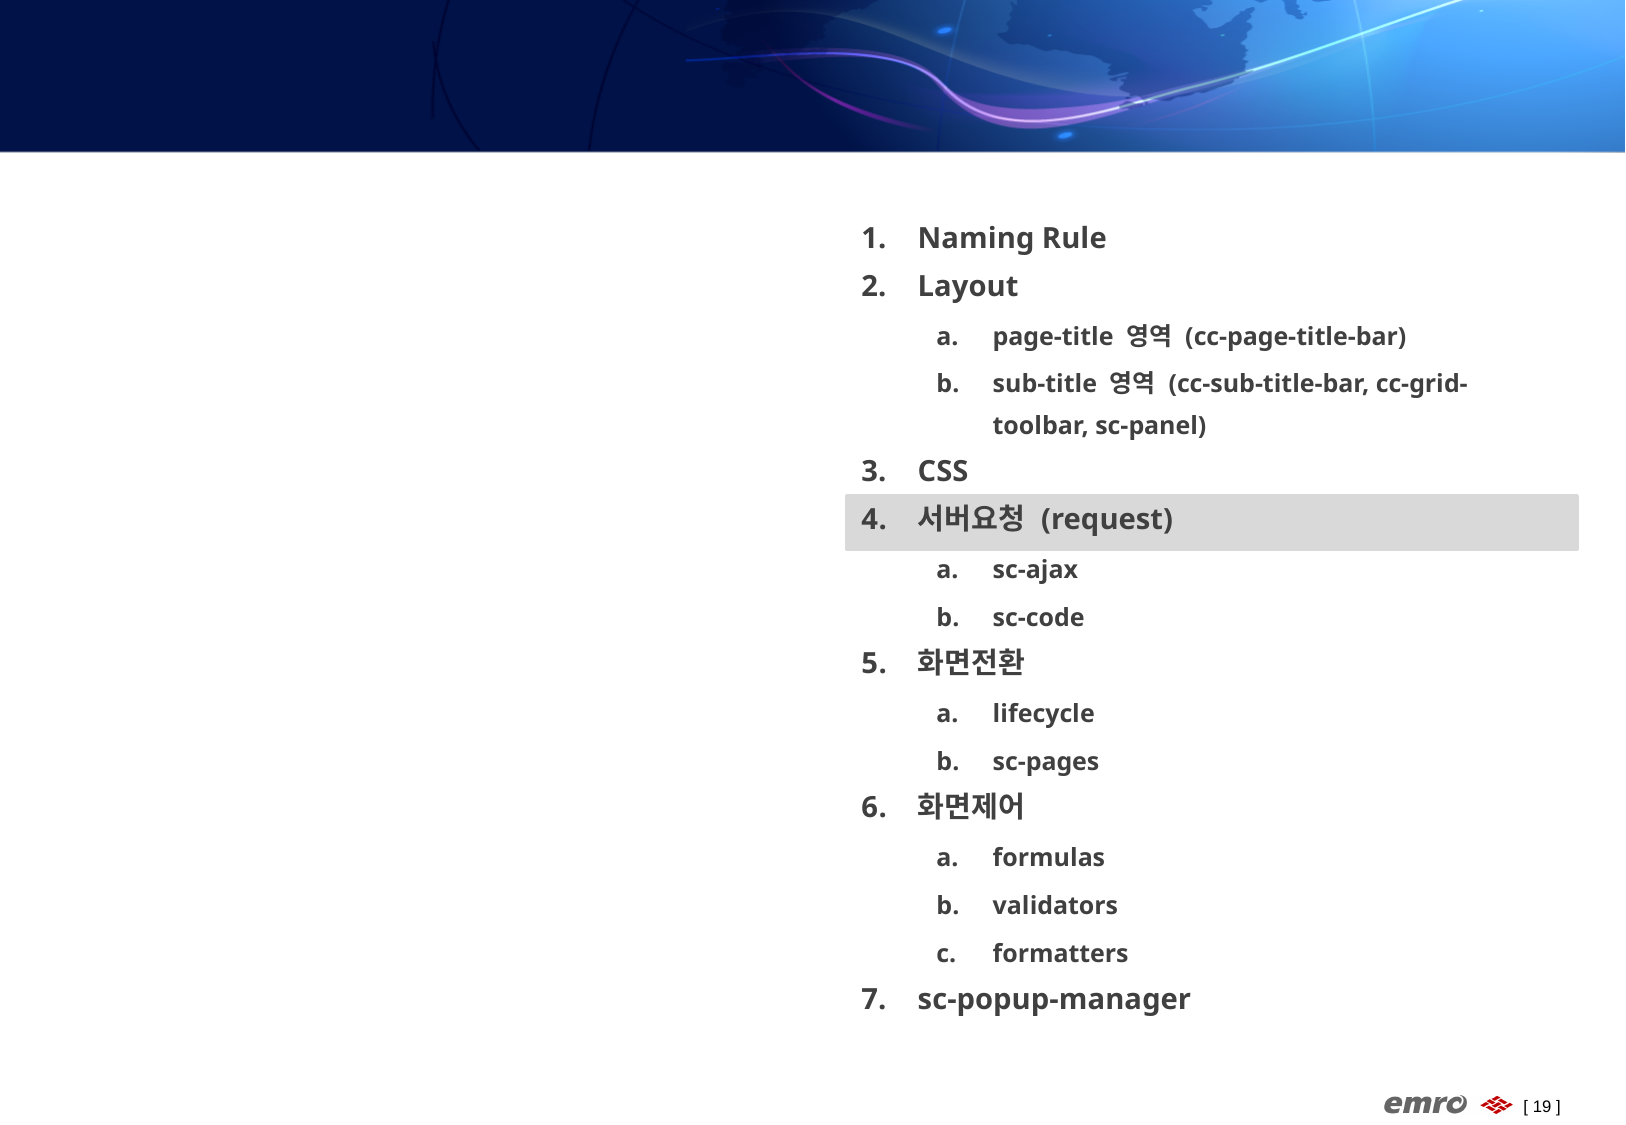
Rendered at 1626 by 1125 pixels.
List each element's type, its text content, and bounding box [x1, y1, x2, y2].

picture [1384, 1095, 1513, 1115]
text_box Naming Rule Layout page-title 영역 (cc-page-title-bar) sub-title 영역 (cc-sub-title-bar, cc-grid-toolbar, sc-panel) CSS 서버요청 (request) sc-ajax sc-code 화면전환 lifecycle sc-pages 화면제어 formulas validators formatters sc-popup-manager [846, 205, 1578, 1023]
picture [0, 0, 1625, 152]
